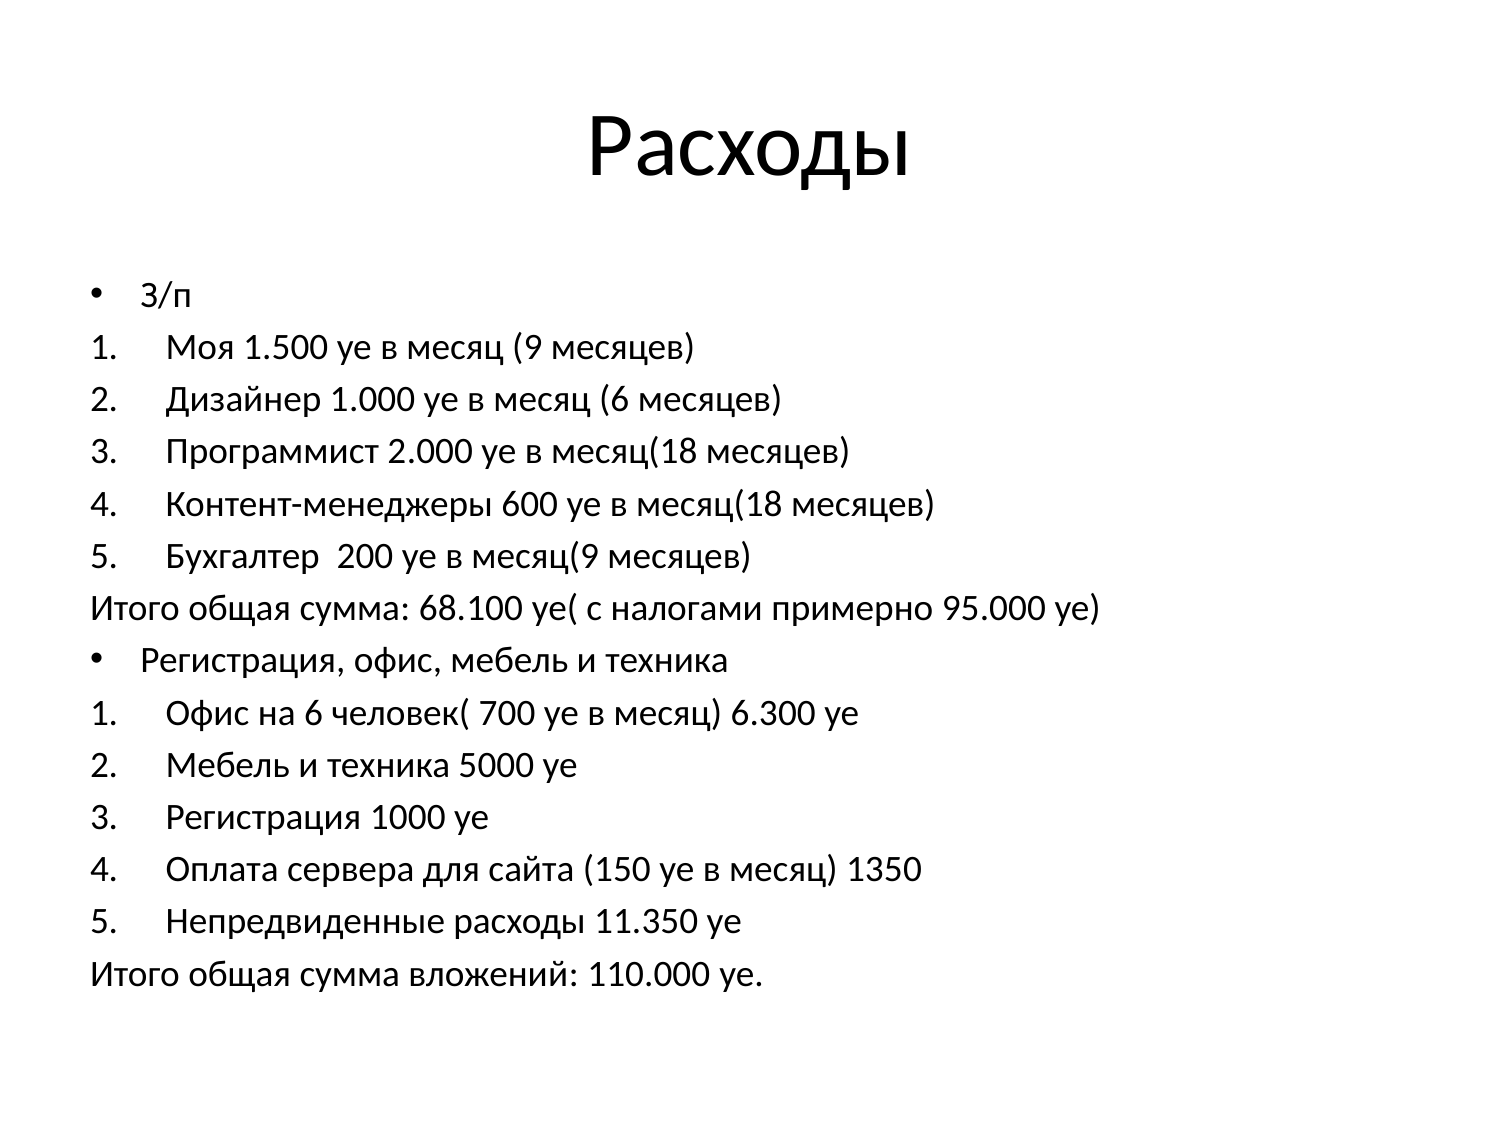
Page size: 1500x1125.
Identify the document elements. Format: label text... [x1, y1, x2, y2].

title Расходы [75, 45, 1425, 233]
list З/п Моя 1.500 уе в месяц (9 месяцев) Дизайнер 1.000 уе в месяц (6 месяцев) Программист 2.000 уе в месяц(18 месяцев) Контент-менеджеры 600 уе в месяц(18 месяцев) Бухгалтер 200 уе в месяц(9 месяцев) Итого общая сумма: 68.100 уе( с налогами примерно 95.000 уе) Регистрация, офис, мебель и техника Офис на 6 человек( 700 уе в месяц) 6.300 уе Мебель и техника 5000 уе Регистрация 1000 уе Оплата сервера для сайта (150 уе в месяц) 1350 Непредвиденные расходы 11.350 уе Итого общая сумма вложений: 110.000 уе. [75, 262, 1425, 1005]
